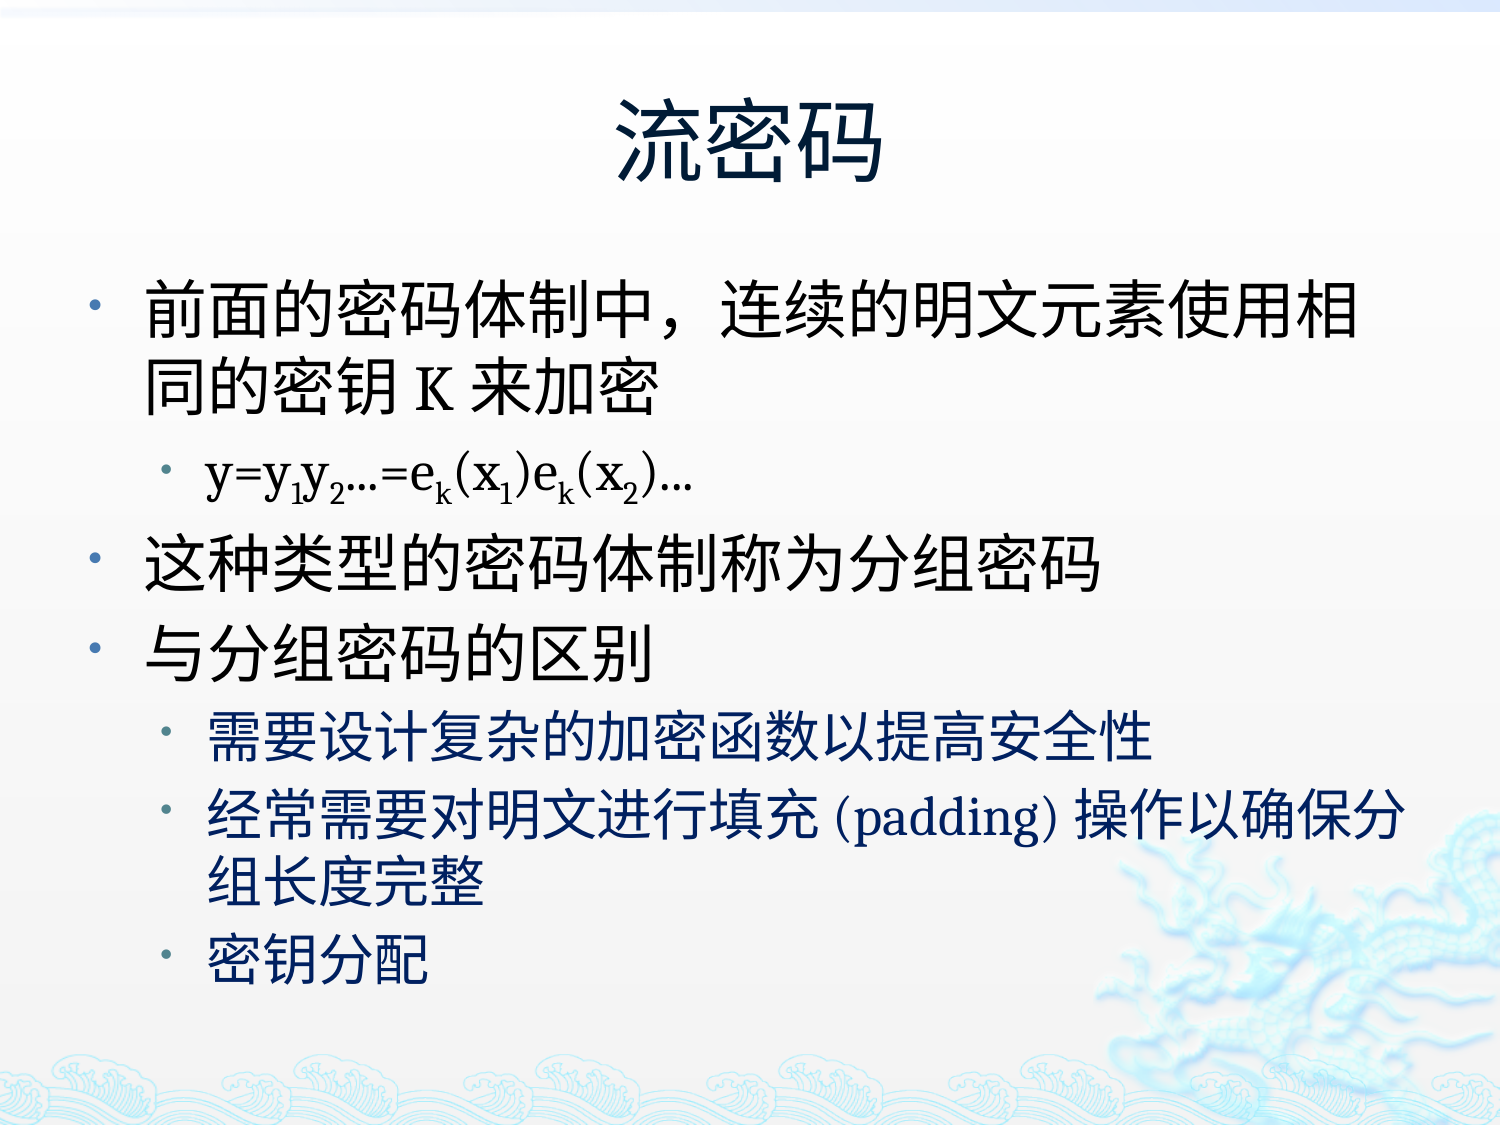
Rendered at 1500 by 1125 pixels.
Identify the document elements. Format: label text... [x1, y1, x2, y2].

title 流密码 [75, 45, 1425, 233]
list 前面的密码体制中，连续的明文元素使用相同的密钥K来加密 y=y1y2...=ek(x1)ek(x2)... 这种类型的密码体制称为分组密码 与分组密码的区别 需要设计复杂的加密函数以提高安全性 经常需要对明文进行填充(padding)操作以确保分组长度完整 密钥分配 [75, 262, 1425, 1005]
